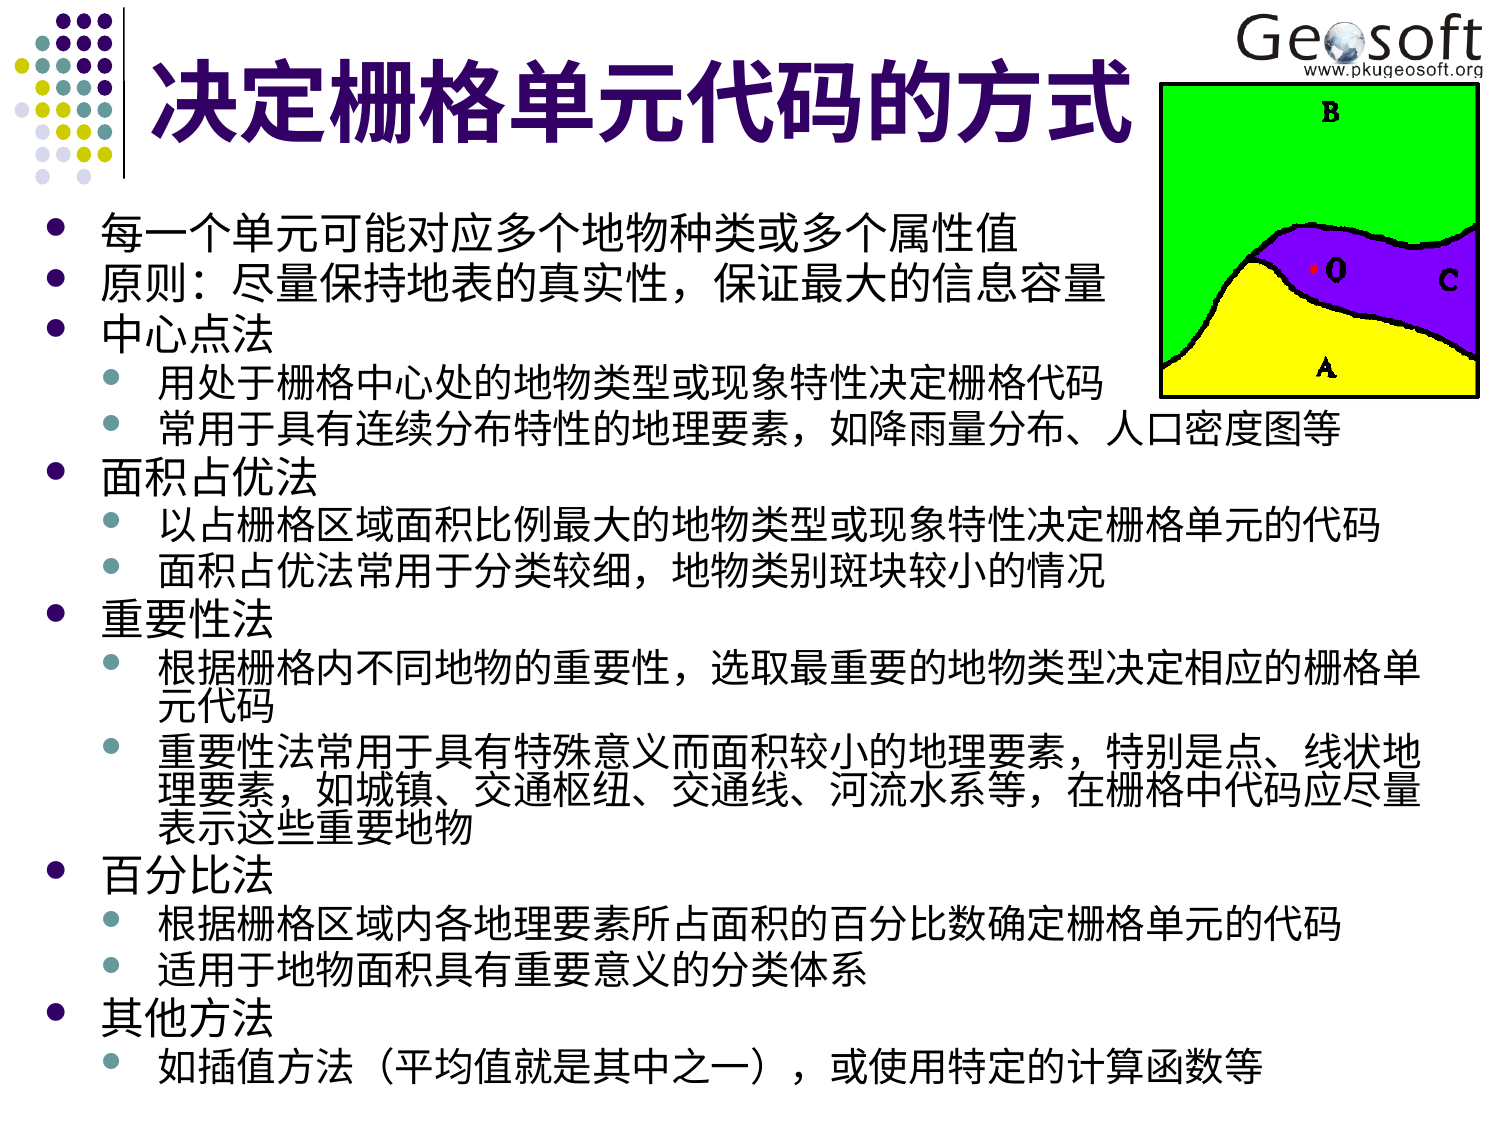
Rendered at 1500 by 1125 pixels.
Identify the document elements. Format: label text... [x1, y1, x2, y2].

picture [1152, 13, 1485, 405]
title 决定栅格单元代码的方式 [134, 20, 1400, 161]
list 每一个单元可能对应多个地物种类或多个属性值 原则：尽量保持地表的真实性，保证最大的信息容量 中心点法 用处于栅格中心处的地物类型或现象特性决定栅格代码 常用于具有连续分布特性的地理要素，如降雨量分布、人口密度图等 面积占优法 以占栅格区域面积比例最大的地物类型或现象特性决定栅格单元的代码 面积占优法常用于分类较细，地物类别斑块较小的情况 重要性法 根据栅格内不同地物的重要性，选取最重要的地物类型决定相应的栅格单元代码 重要性法常用于具有特殊意义而面积较小的地理要素，特别是点、线状地理要素，如城镇、交通枢纽、交通线、河流水系等，在栅格中代码应尽量表示这些重要地物 百分比法 根据栅格区域内各地理要素所占面积的百分比数确定栅格单元的代码 适用于地物面积具有重要意义的分类体系 其他方法 如插值方法（平均值就是其中之一），或使用特定的计算函数等 [29, 208, 1471, 1094]
